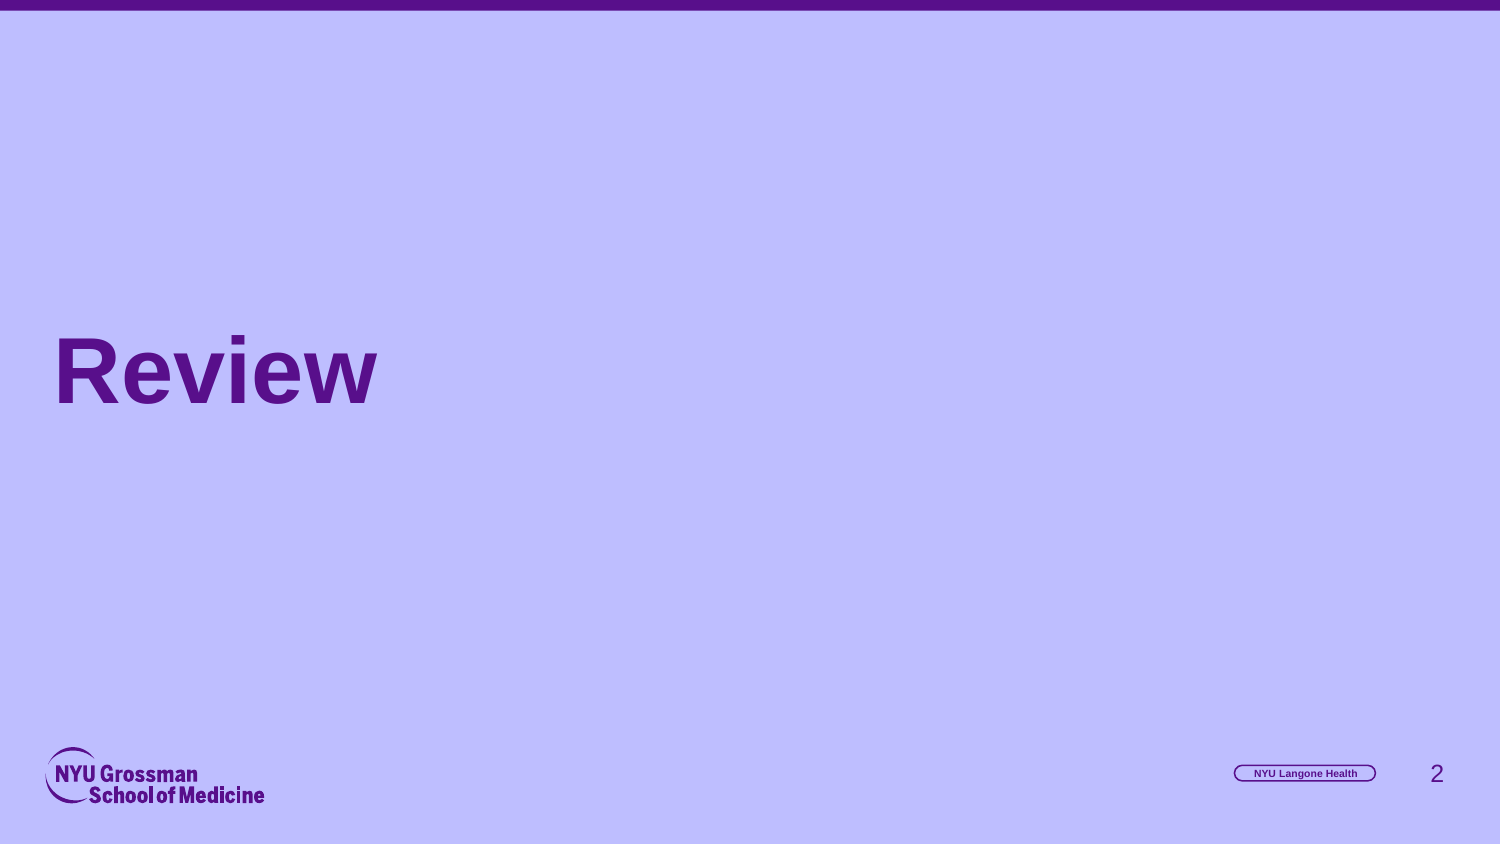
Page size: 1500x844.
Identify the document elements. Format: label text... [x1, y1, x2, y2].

title Review [53, 50, 939, 423]
footer NYU Langone Health [1233, 764, 1377, 782]
slide_number ‹#› [1397, 761, 1445, 785]
